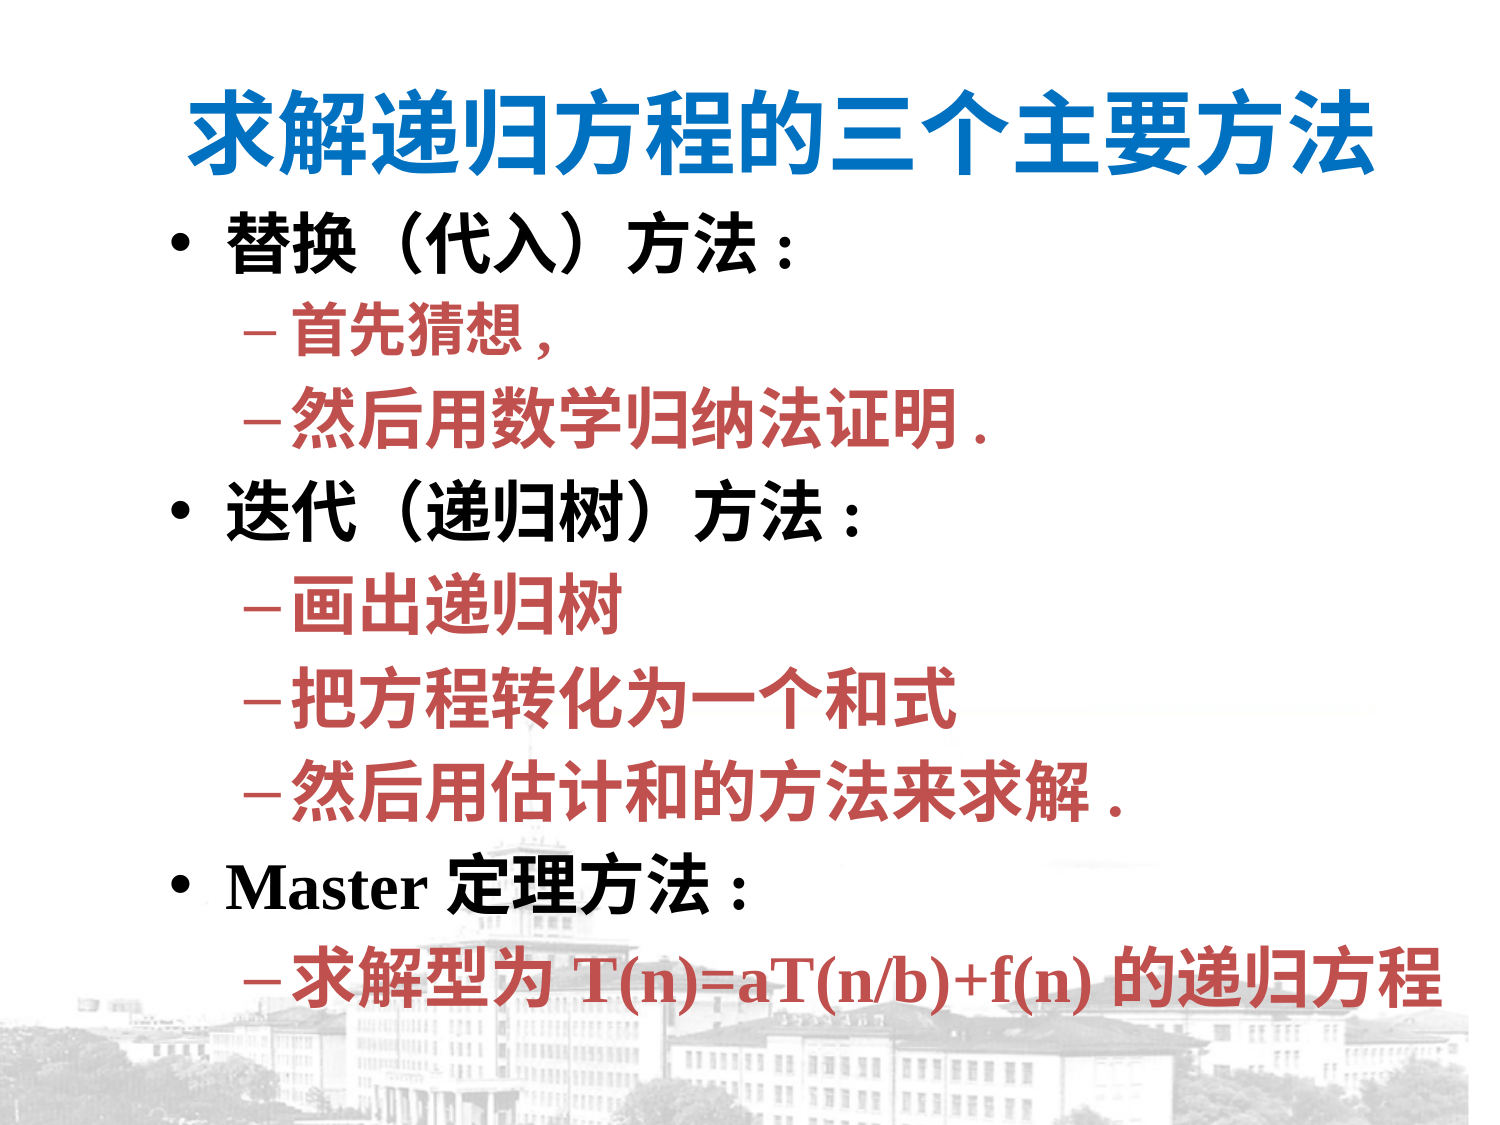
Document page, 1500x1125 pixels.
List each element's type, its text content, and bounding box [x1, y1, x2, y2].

list 替换（代入）方法: 首先猜想, 然后用数学归纳法证明. 迭代（递归树）方法: 画出递归树 把方程转化为一个和式 然后用估计和的方法来求解. Master定理方法: 求解型为T(n)=aT(n/b)+f(n)的递归方程 [153, 193, 1471, 977]
text_box 求解递归方程的三个主要方法 [76, 87, 1488, 175]
picture [0, 529, 1500, 1125]
